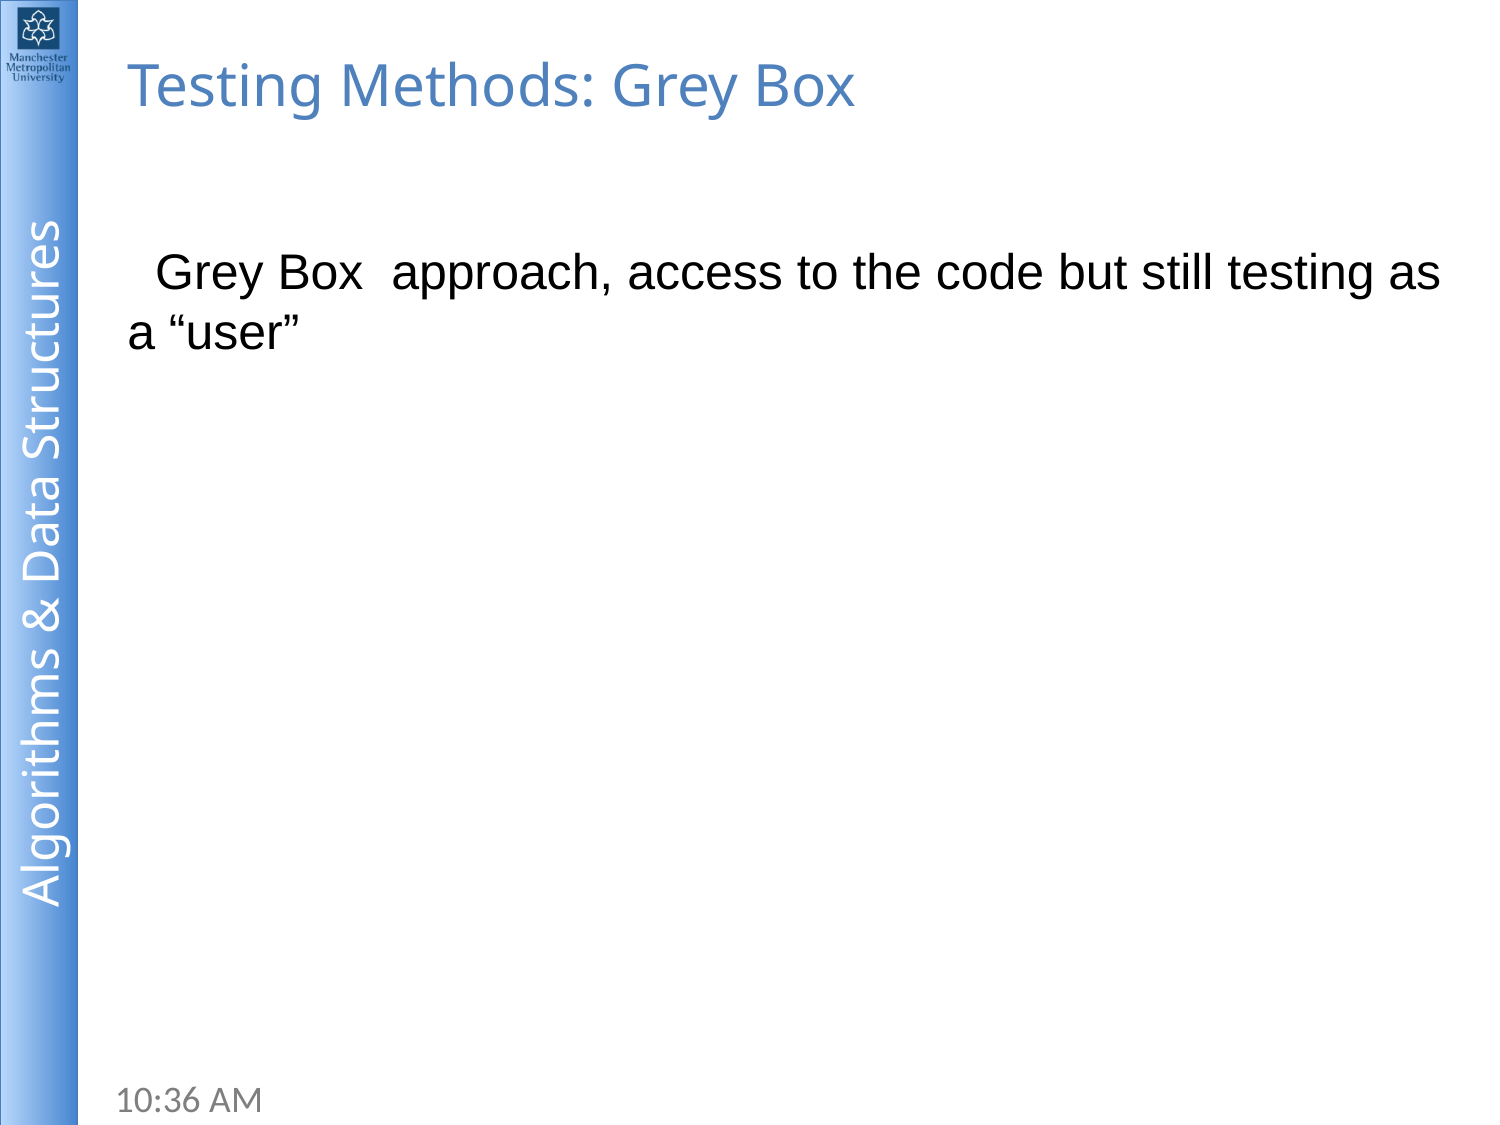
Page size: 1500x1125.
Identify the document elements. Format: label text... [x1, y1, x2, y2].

text_box Grey Box approach, access to the code but still testing as a “user” [112, 231, 1483, 607]
title Testing Methods: Grey Box [112, 23, 1447, 142]
picture [5, 7, 70, 83]
